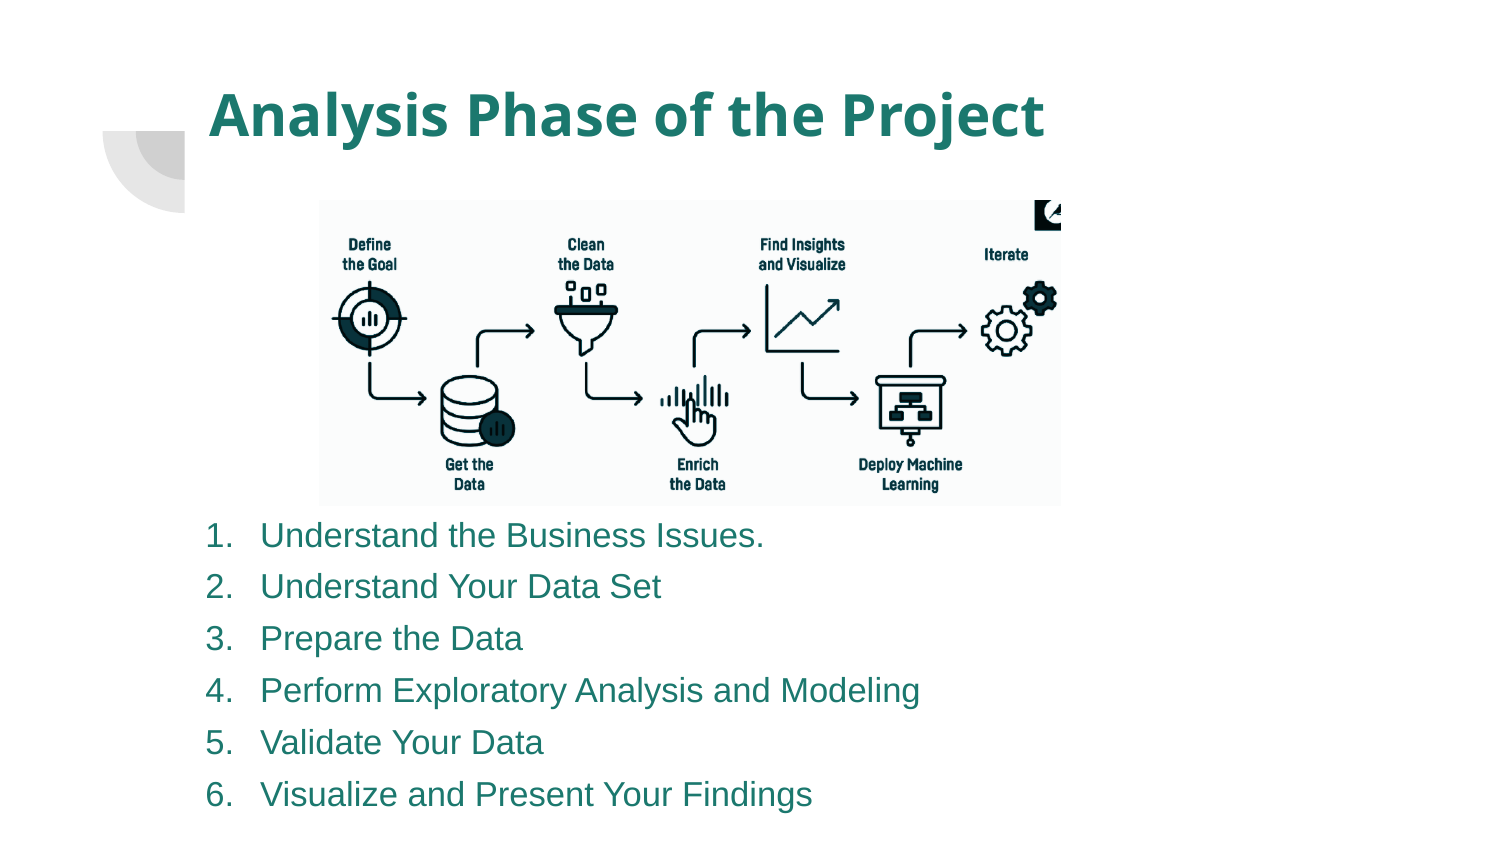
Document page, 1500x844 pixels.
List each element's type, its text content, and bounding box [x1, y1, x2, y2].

picture [318, 200, 1062, 507]
title Analysis Phase of the Project [194, 63, 1348, 228]
text_box Understand the Business Issues. Understand Your Data Set Prepare the Data Perform Exploratory Analysis and Modeling Validate Your Data Visualize and Present Your Findings [170, 487, 1288, 829]
